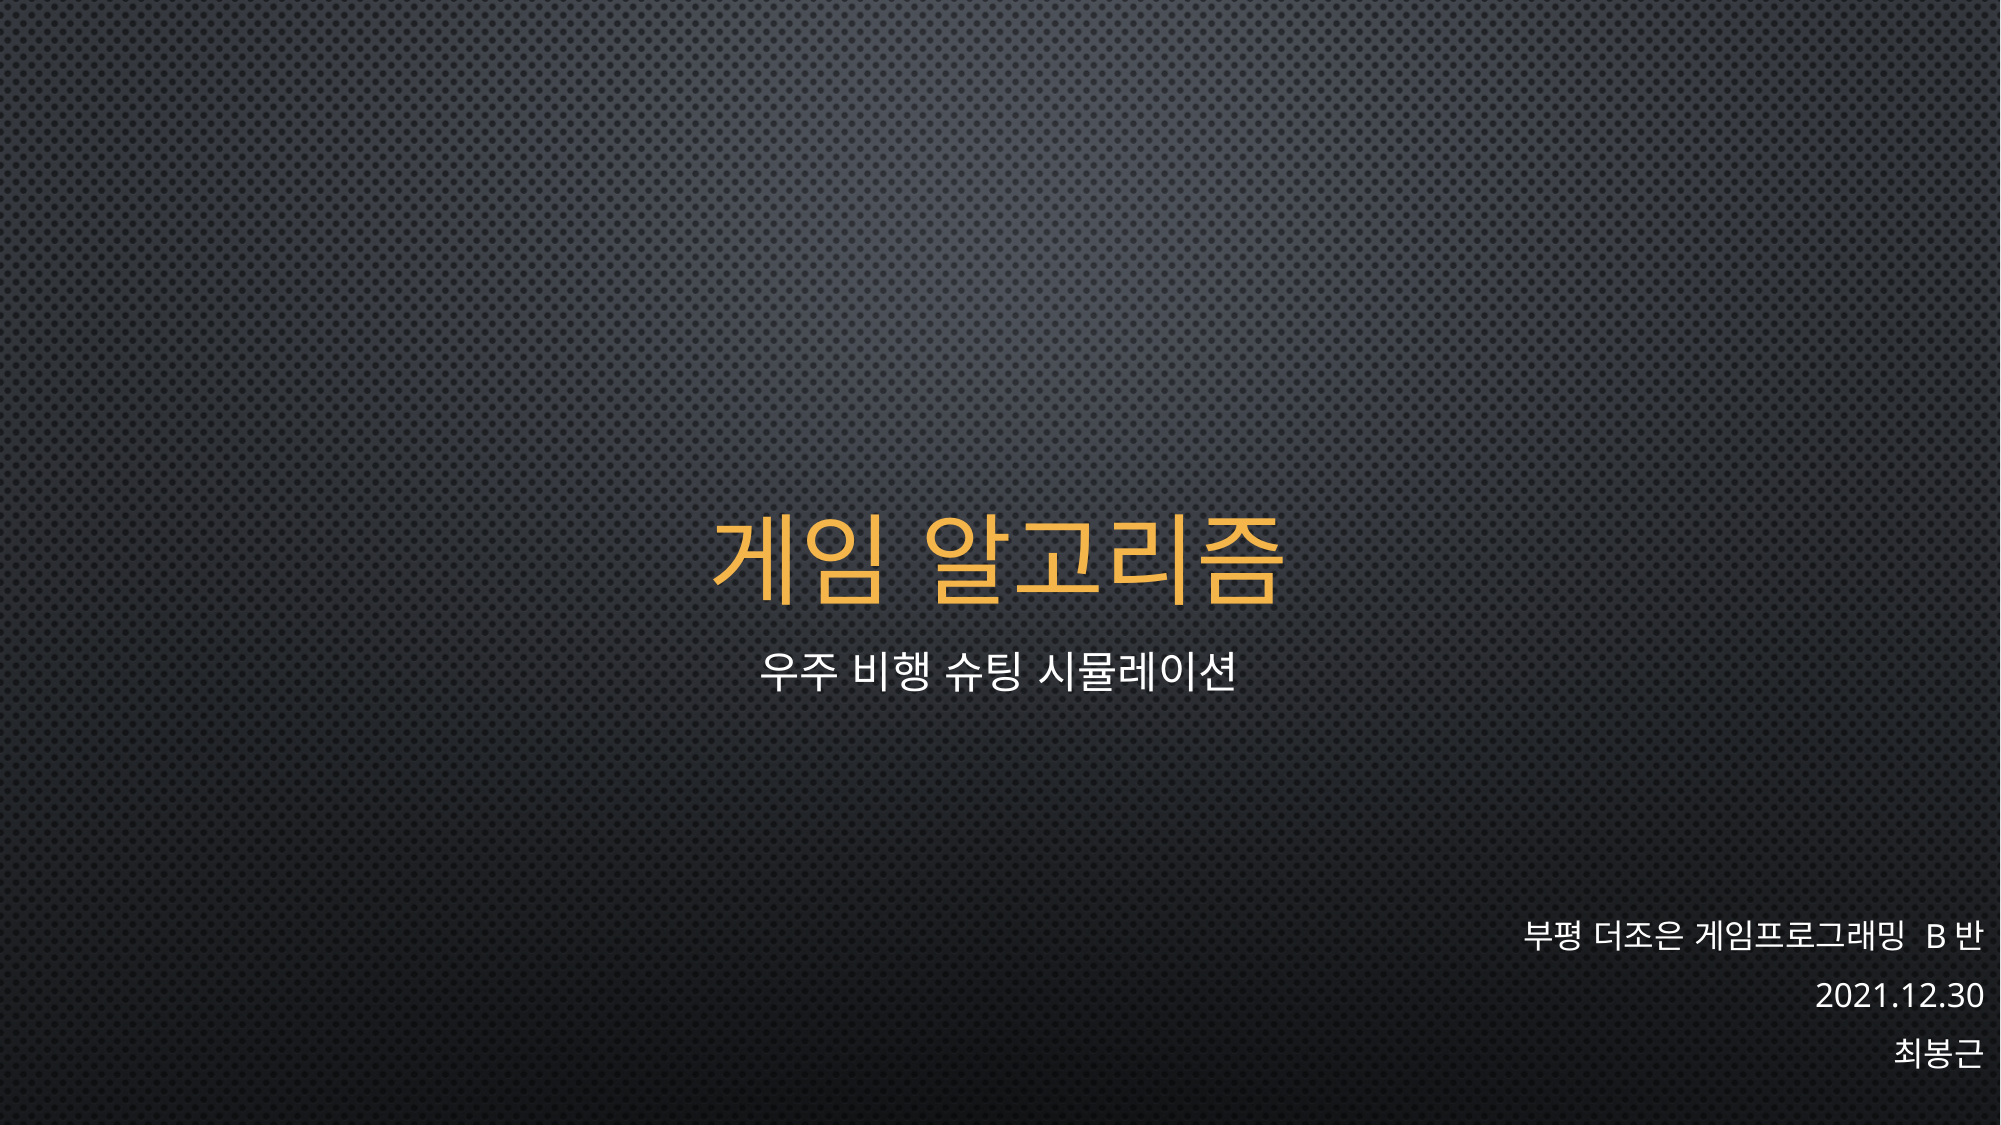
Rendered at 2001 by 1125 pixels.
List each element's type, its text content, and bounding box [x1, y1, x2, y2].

subtitle 우주 비행 슈팅 시뮬레이션 [287, 637, 1711, 950]
title 게임 알고리즘 [287, 99, 1711, 625]
text_box 부평 더조은 게임프로그래밍 B반 2021.12.30 최봉근 [1353, 907, 2000, 1125]
